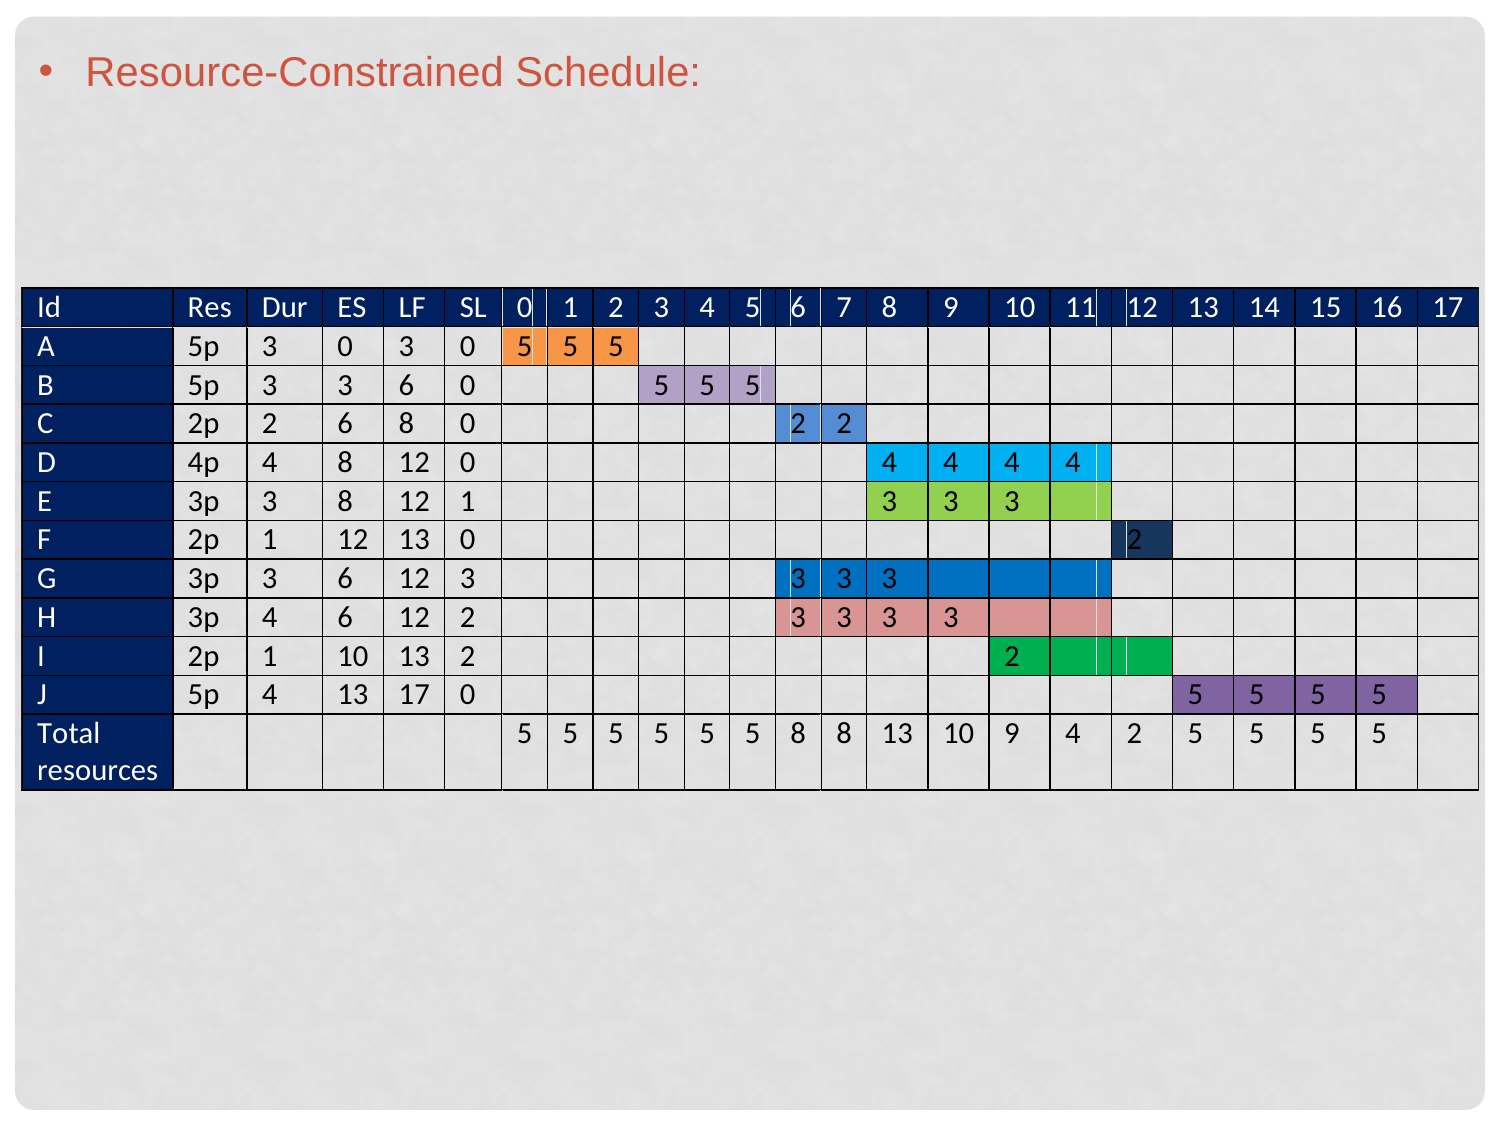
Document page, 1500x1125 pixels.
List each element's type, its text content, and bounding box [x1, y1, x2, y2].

picture [21, 287, 1479, 863]
text_box Resource-Constrained Schedule: [23, 37, 717, 103]
